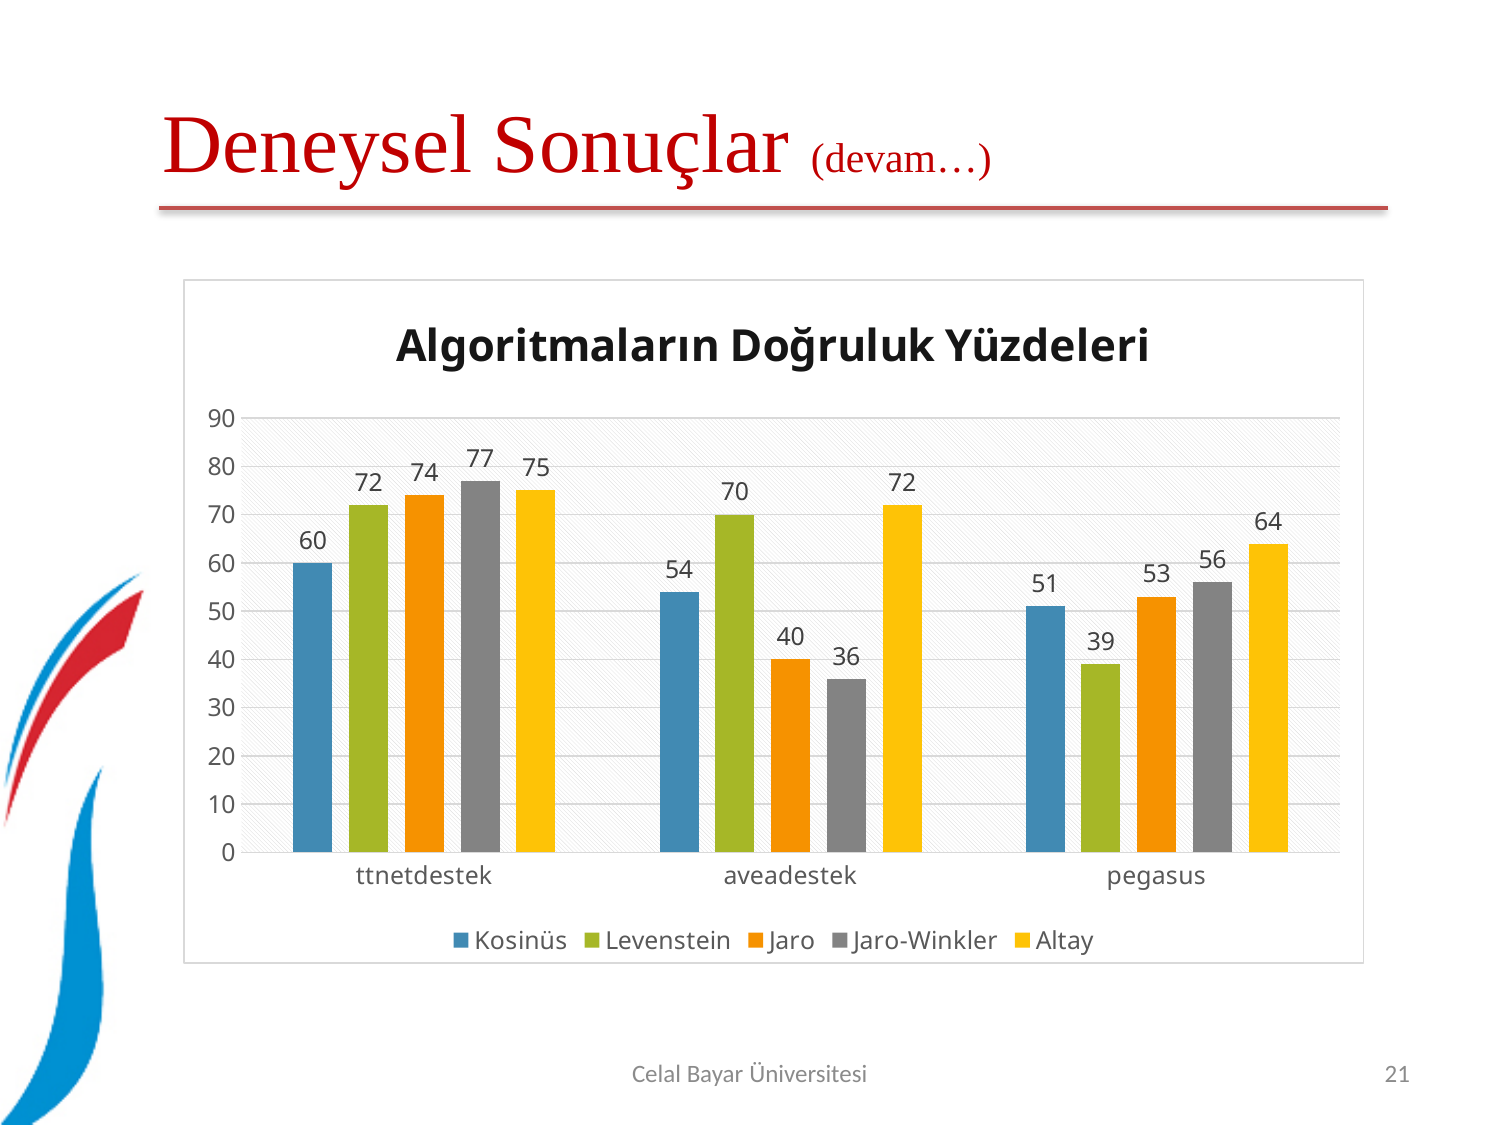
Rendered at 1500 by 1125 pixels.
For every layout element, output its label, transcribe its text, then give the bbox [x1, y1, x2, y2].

chart [182, 278, 1365, 965]
picture [0, 0, 1500, 1125]
slide_number 21 [1074, 1042, 1425, 1103]
footer Celal Bayar Üniversitesi [512, 1042, 988, 1103]
title Deneysel Sonuçlar (devam…) [147, 44, 1426, 233]
